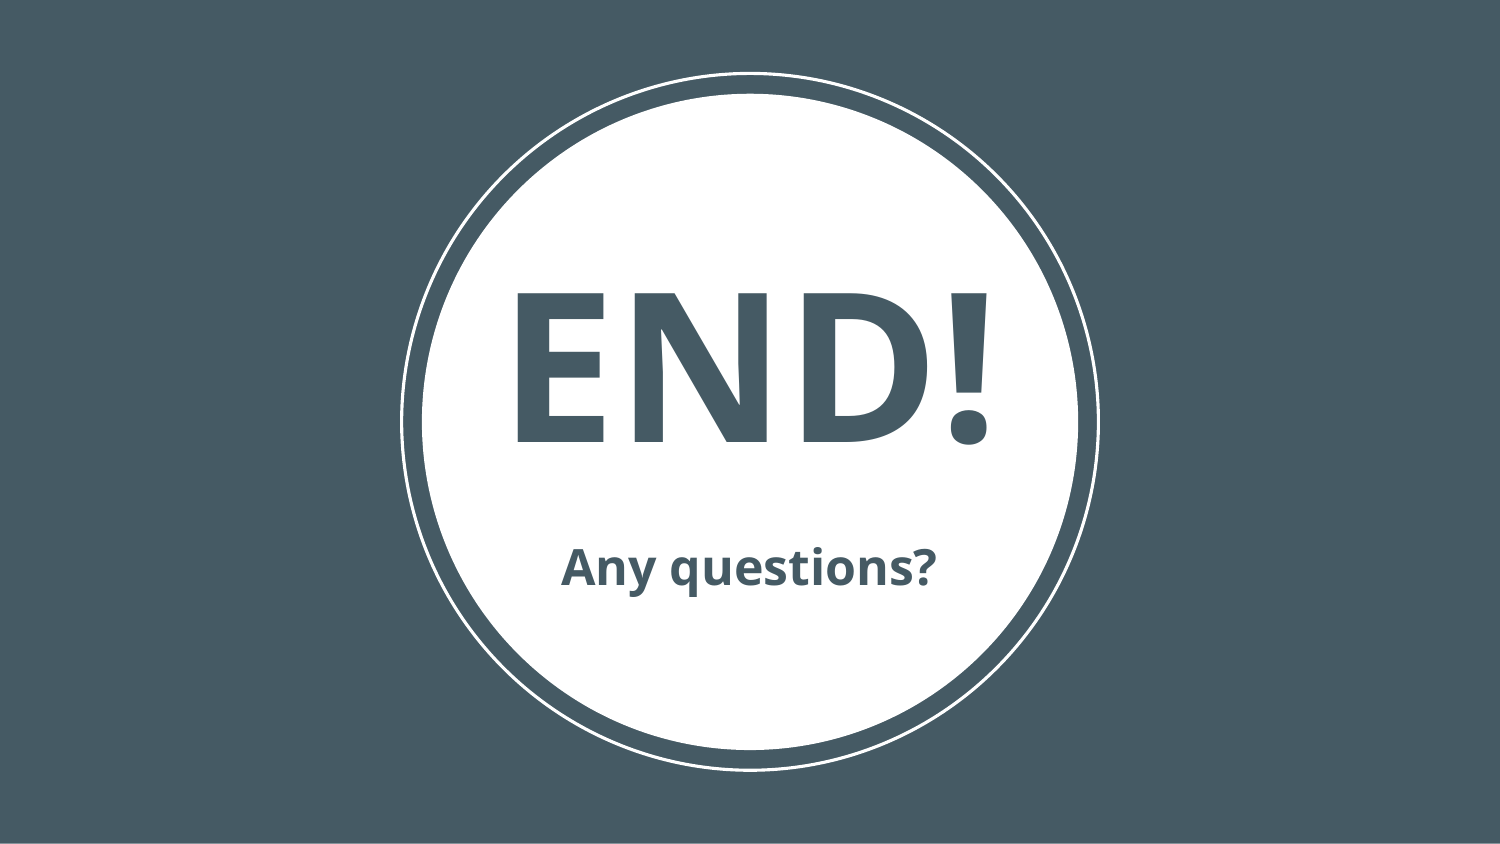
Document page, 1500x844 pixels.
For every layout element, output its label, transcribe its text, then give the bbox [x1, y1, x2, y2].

list Any questions? [528, 511, 971, 648]
title END! [434, 213, 1065, 504]
